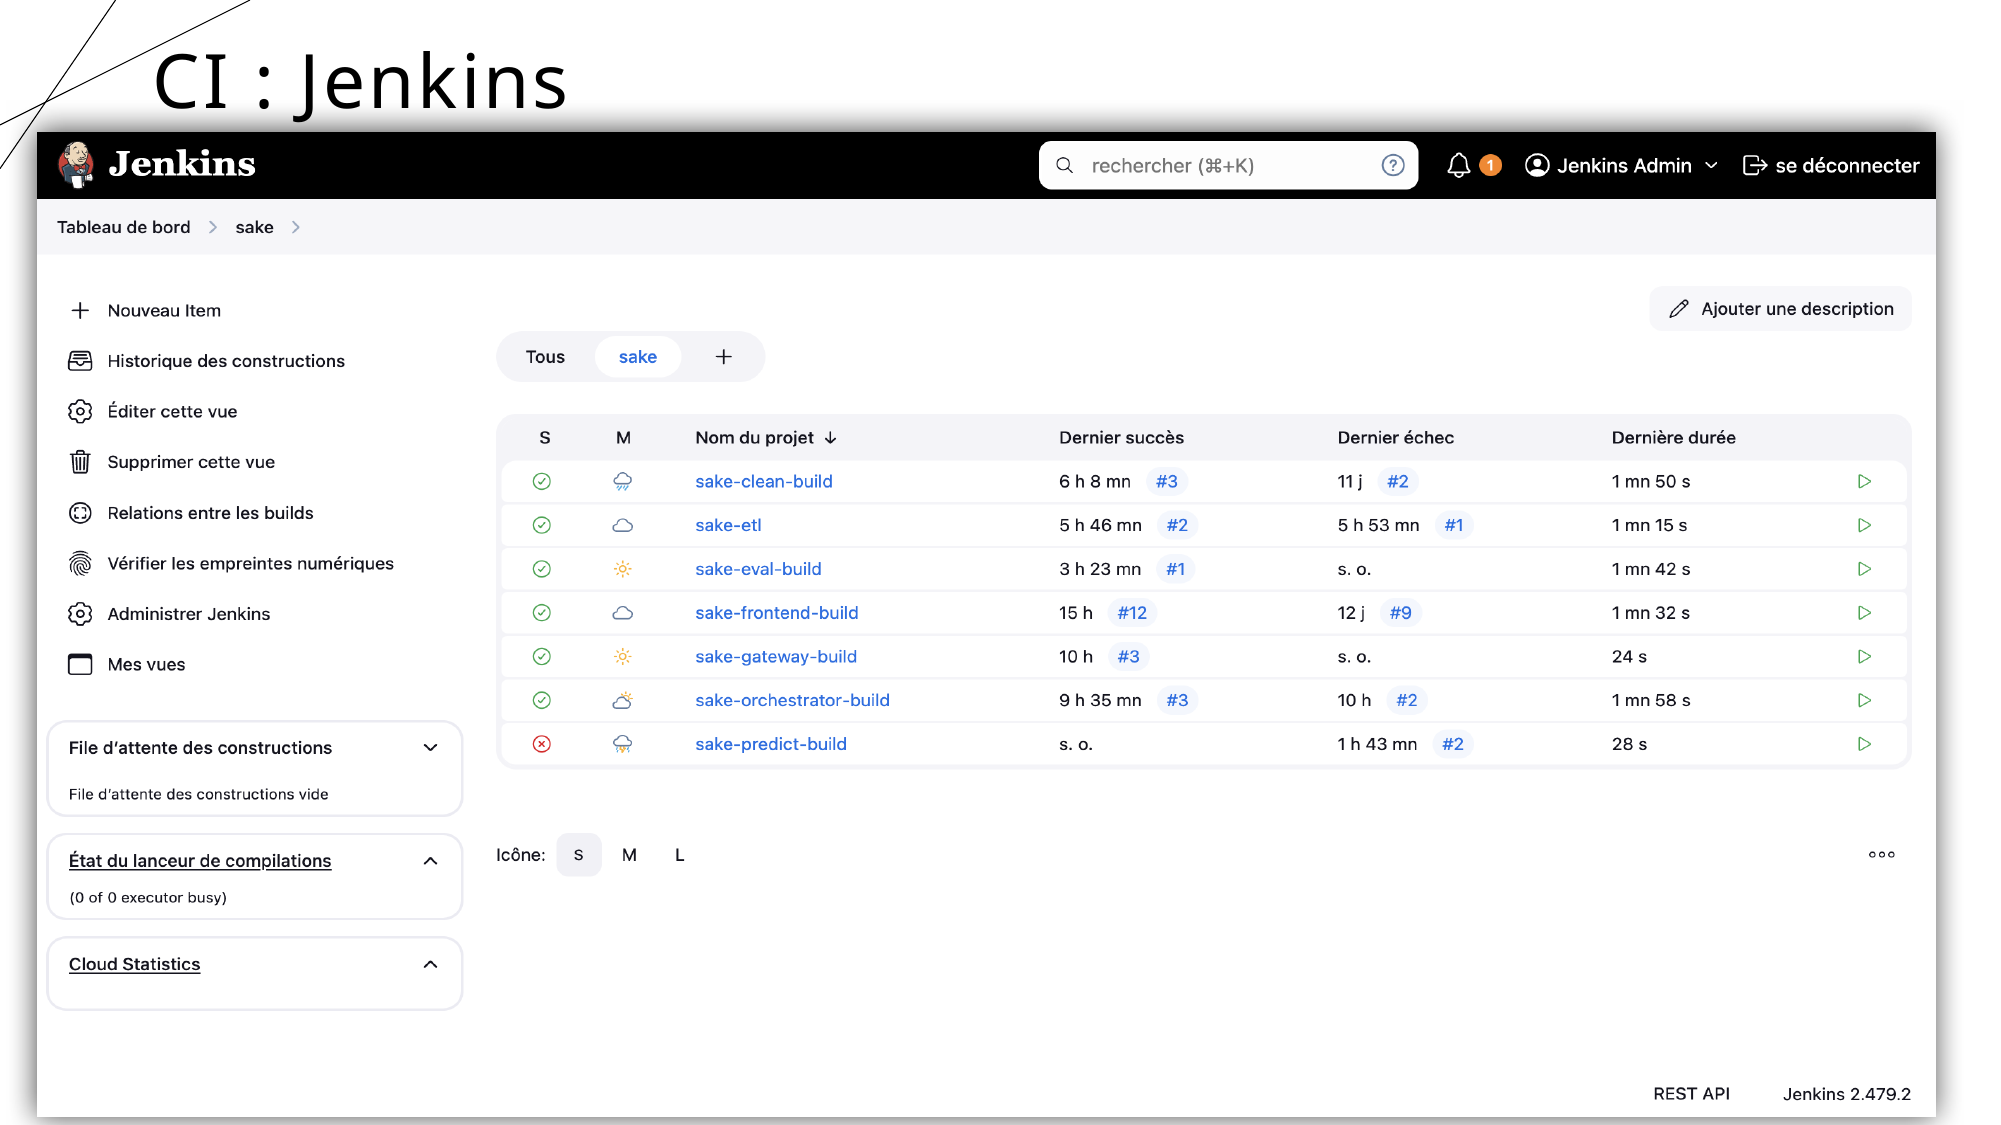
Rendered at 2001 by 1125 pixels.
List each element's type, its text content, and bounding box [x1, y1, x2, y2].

title CI : Jenkins [137, 36, 1936, 111]
picture [37, 132, 1936, 1117]
